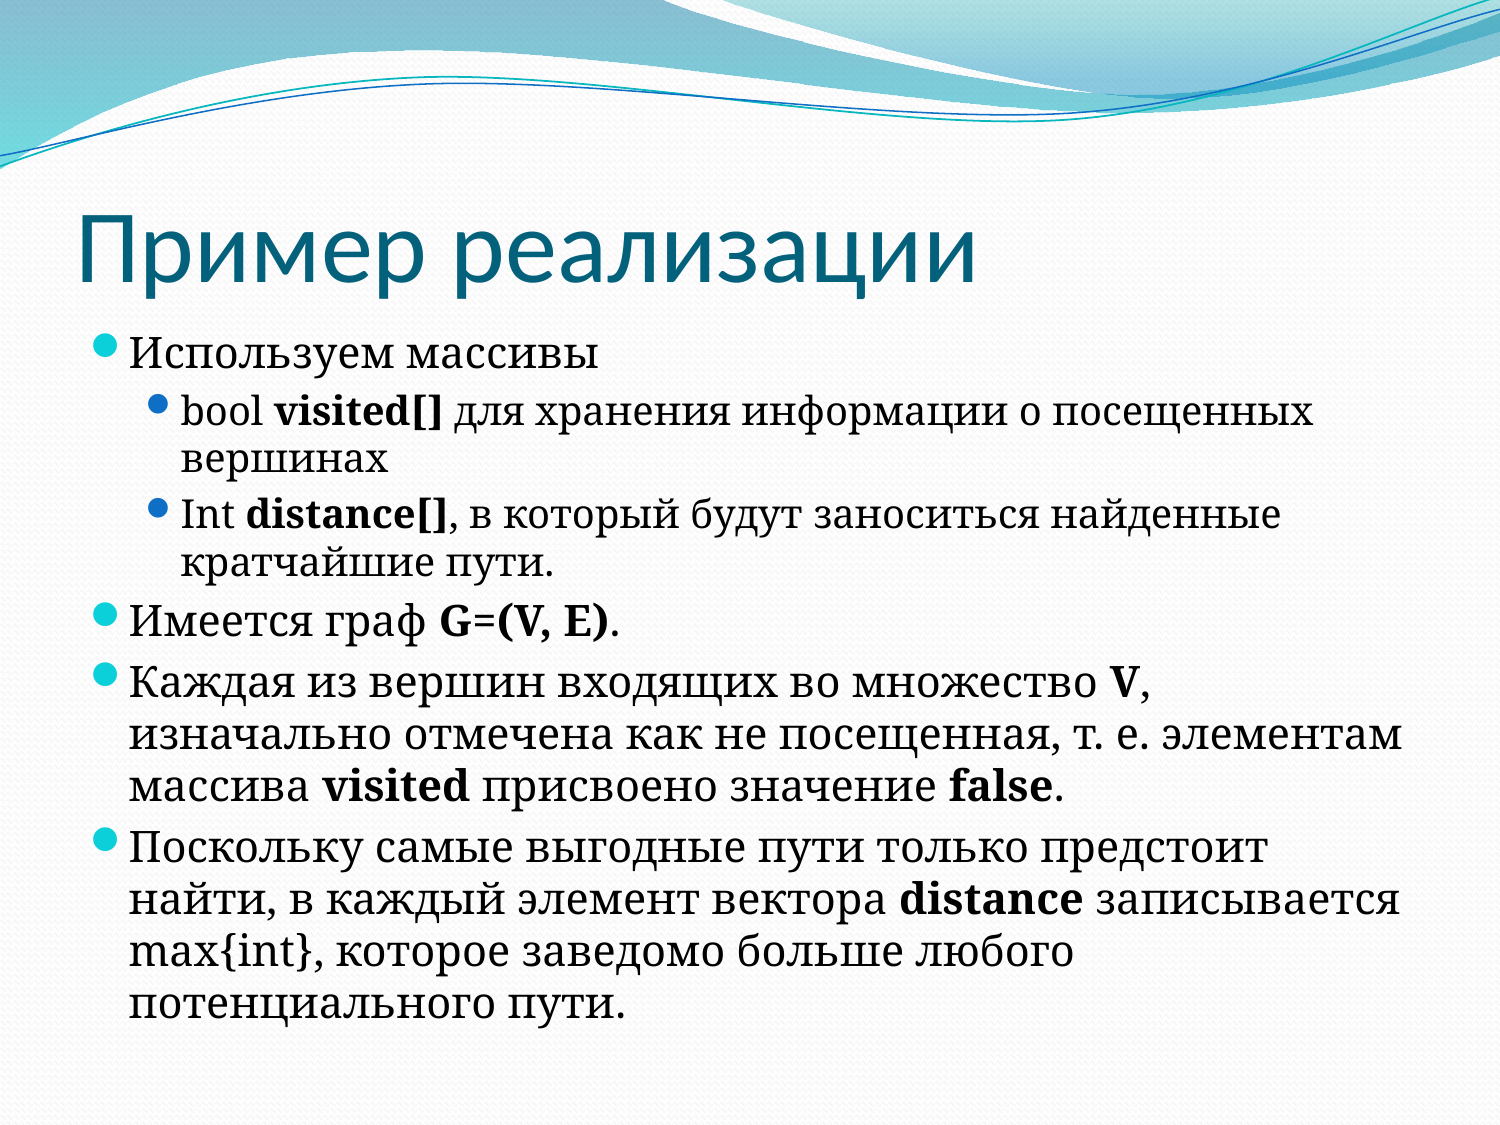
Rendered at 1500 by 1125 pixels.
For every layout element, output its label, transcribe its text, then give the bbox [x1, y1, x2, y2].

title Пример реализации [75, 115, 1425, 303]
list Используем массивы bool visited[] для хранения информации о посещенных вершинах Int distance[], в который будут заноситься найденные кратчайшие пути. Имеется граф G=(V, E). Каждая из вершин входящих во множество V, изначально отмечена как не посещенная, т. е. элементам массива visited присвоено значение false. Поскольку самые выгодные пути только предстоит найти, в каждый элемент вектора distance записывается max{int}, которое заведомо больше любого потенциального пути. [75, 317, 1425, 1038]
